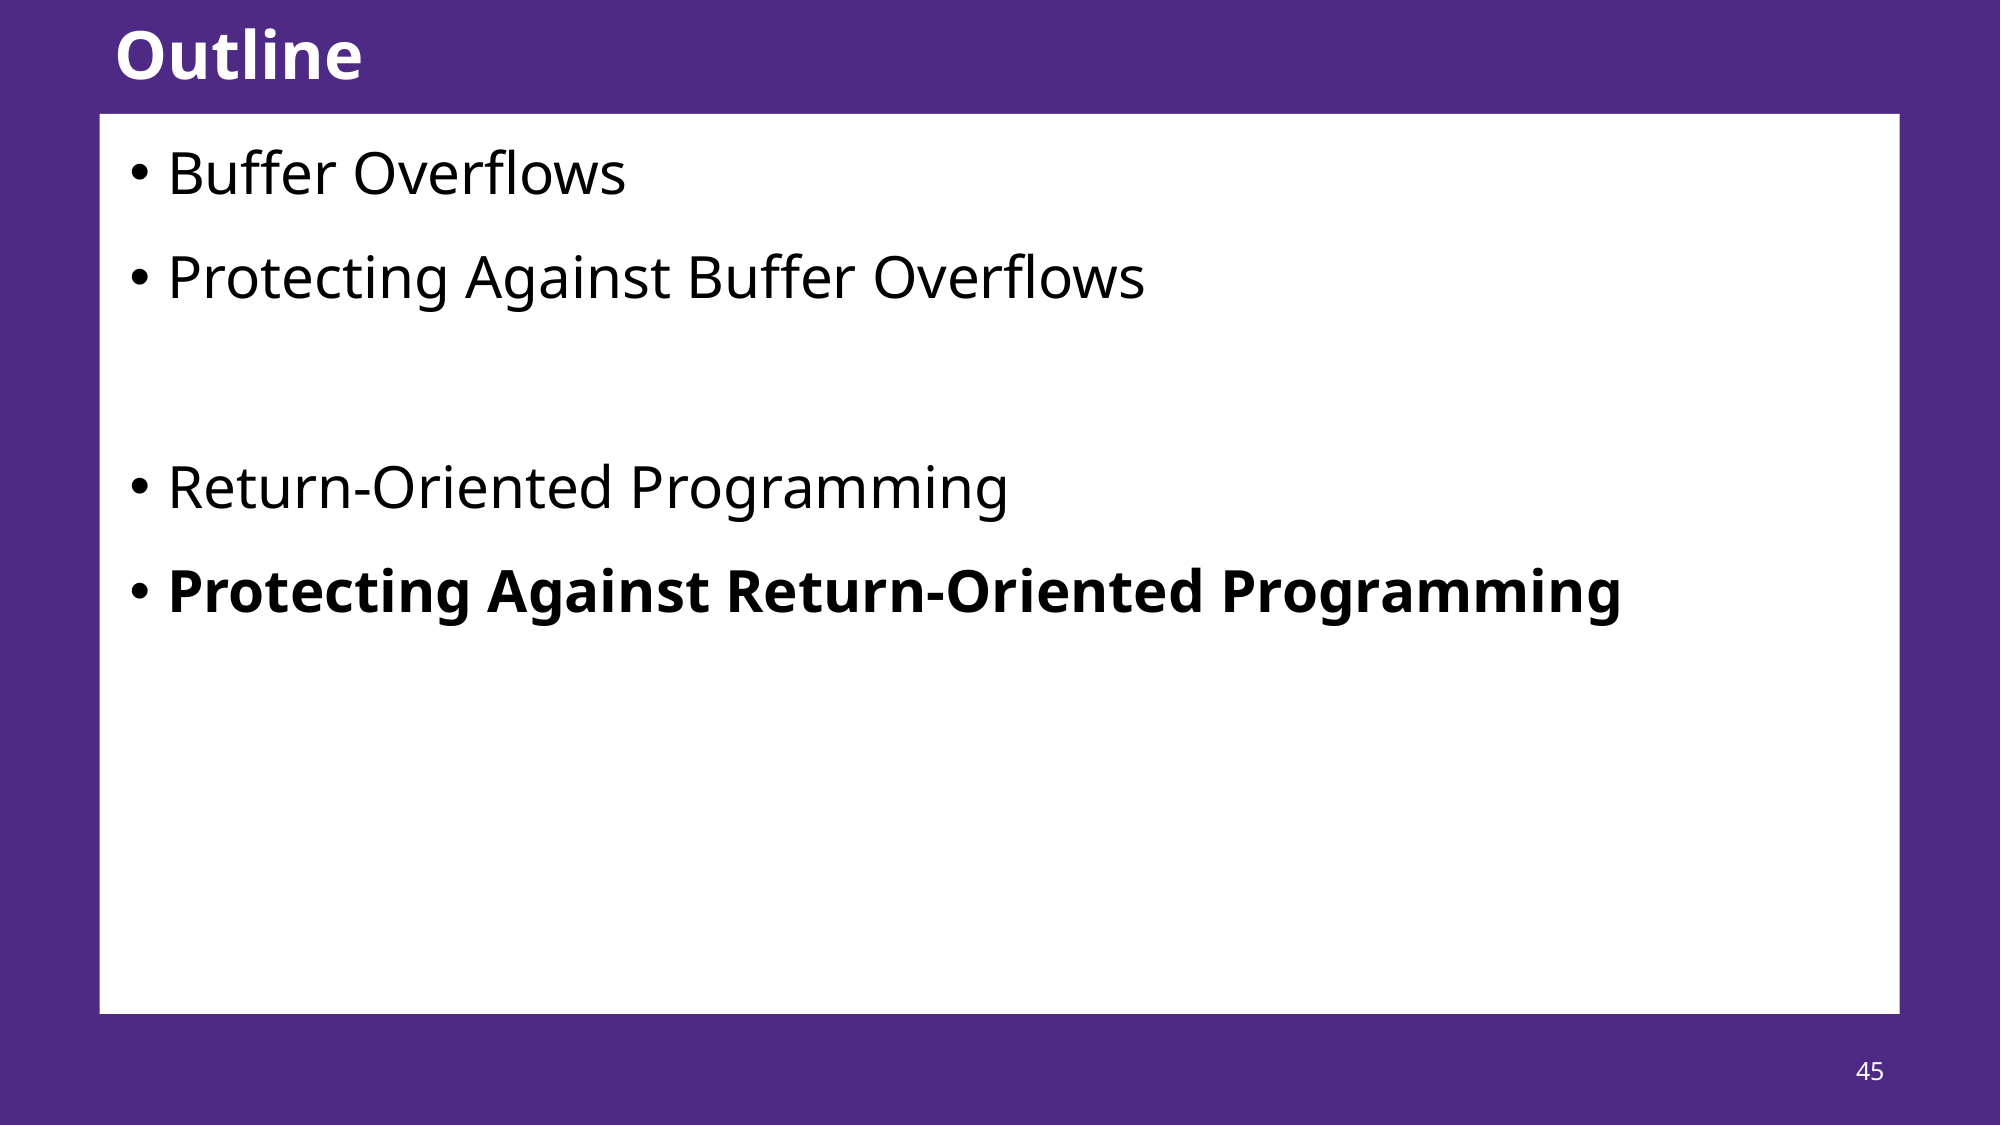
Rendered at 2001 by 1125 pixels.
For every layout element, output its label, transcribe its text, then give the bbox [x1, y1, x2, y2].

title Outline [99, 1, 1900, 114]
list Buffer Overflows Protecting Against Buffer Overflows Return-Oriented Programming Protecting Against Return-Oriented Programming [99, 114, 1900, 1014]
slide_number 45 [1749, 1042, 1900, 1103]
